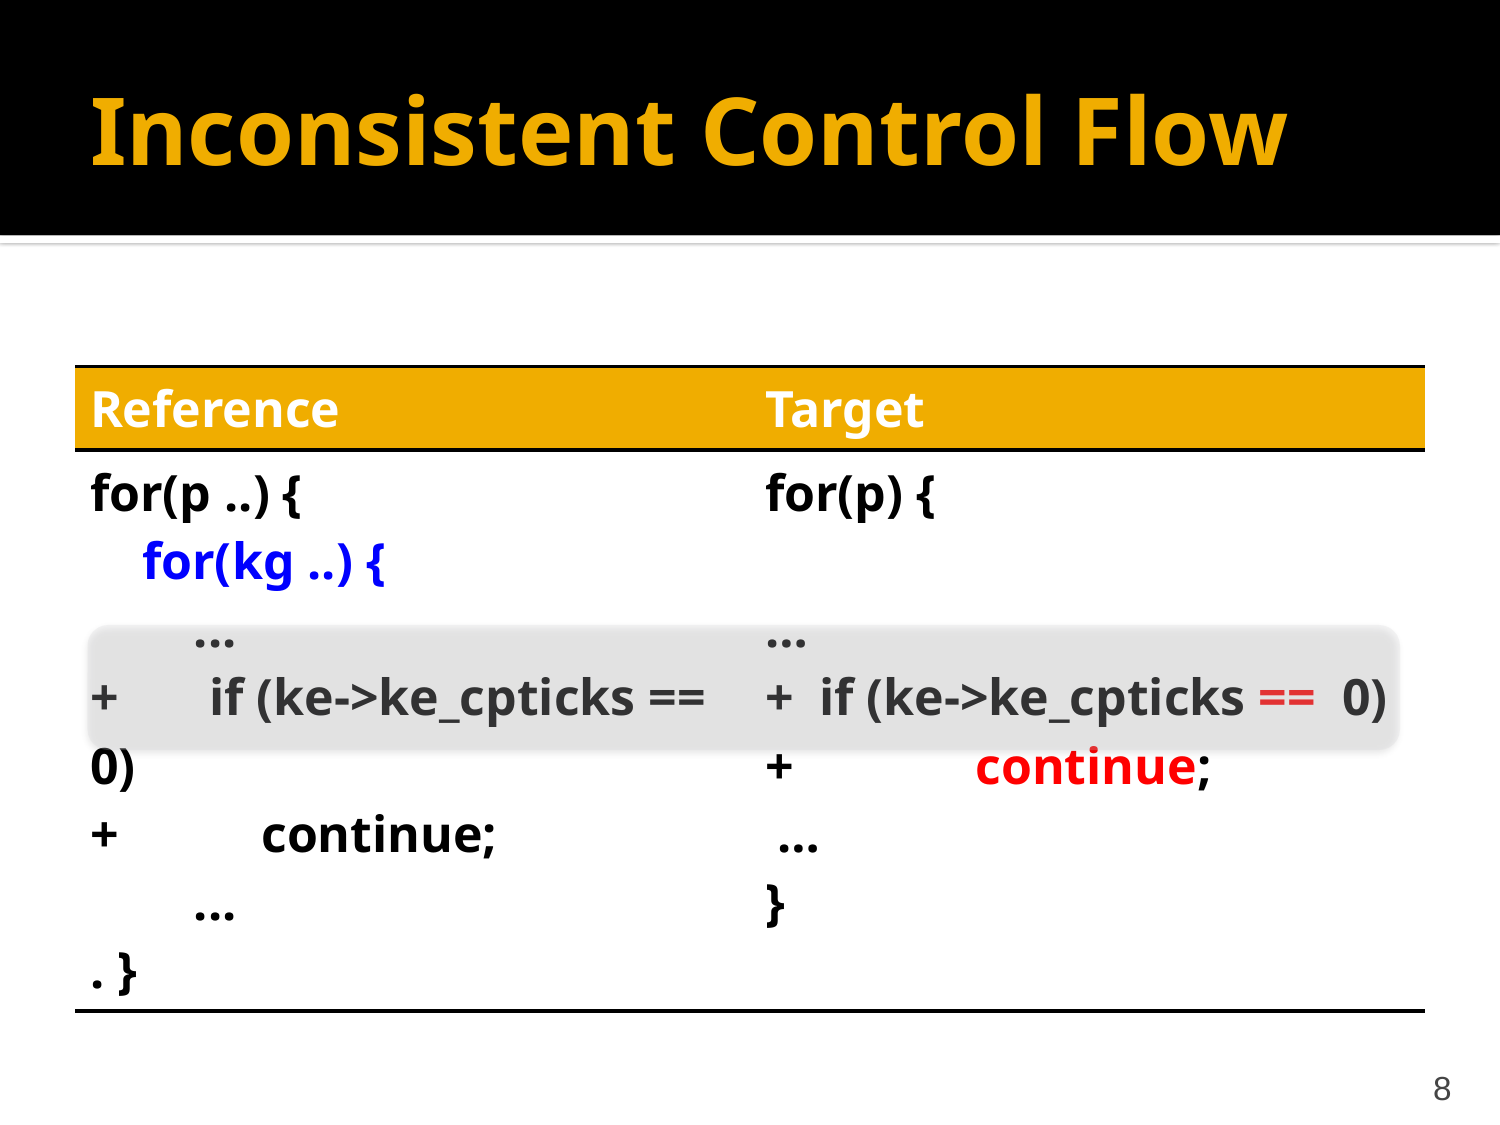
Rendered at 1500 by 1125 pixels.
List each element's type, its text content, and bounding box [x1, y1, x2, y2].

title Inconsistent Control Flow [75, 25, 1425, 231]
table_header Reference [75, 368, 750, 448]
text_box [86, 624, 1401, 751]
table_cell for(p) { … + if (ke->ke_cpticks == 0) + continue; … } [750, 452, 1425, 1009]
table_header Target [750, 368, 1425, 448]
table_cell for(p ..) { for(kg ..) { ... + if (ke->ke_cpticks == 0) + continue; ... . } [75, 452, 750, 1009]
slide_number 8 [1345, 1062, 1467, 1108]
